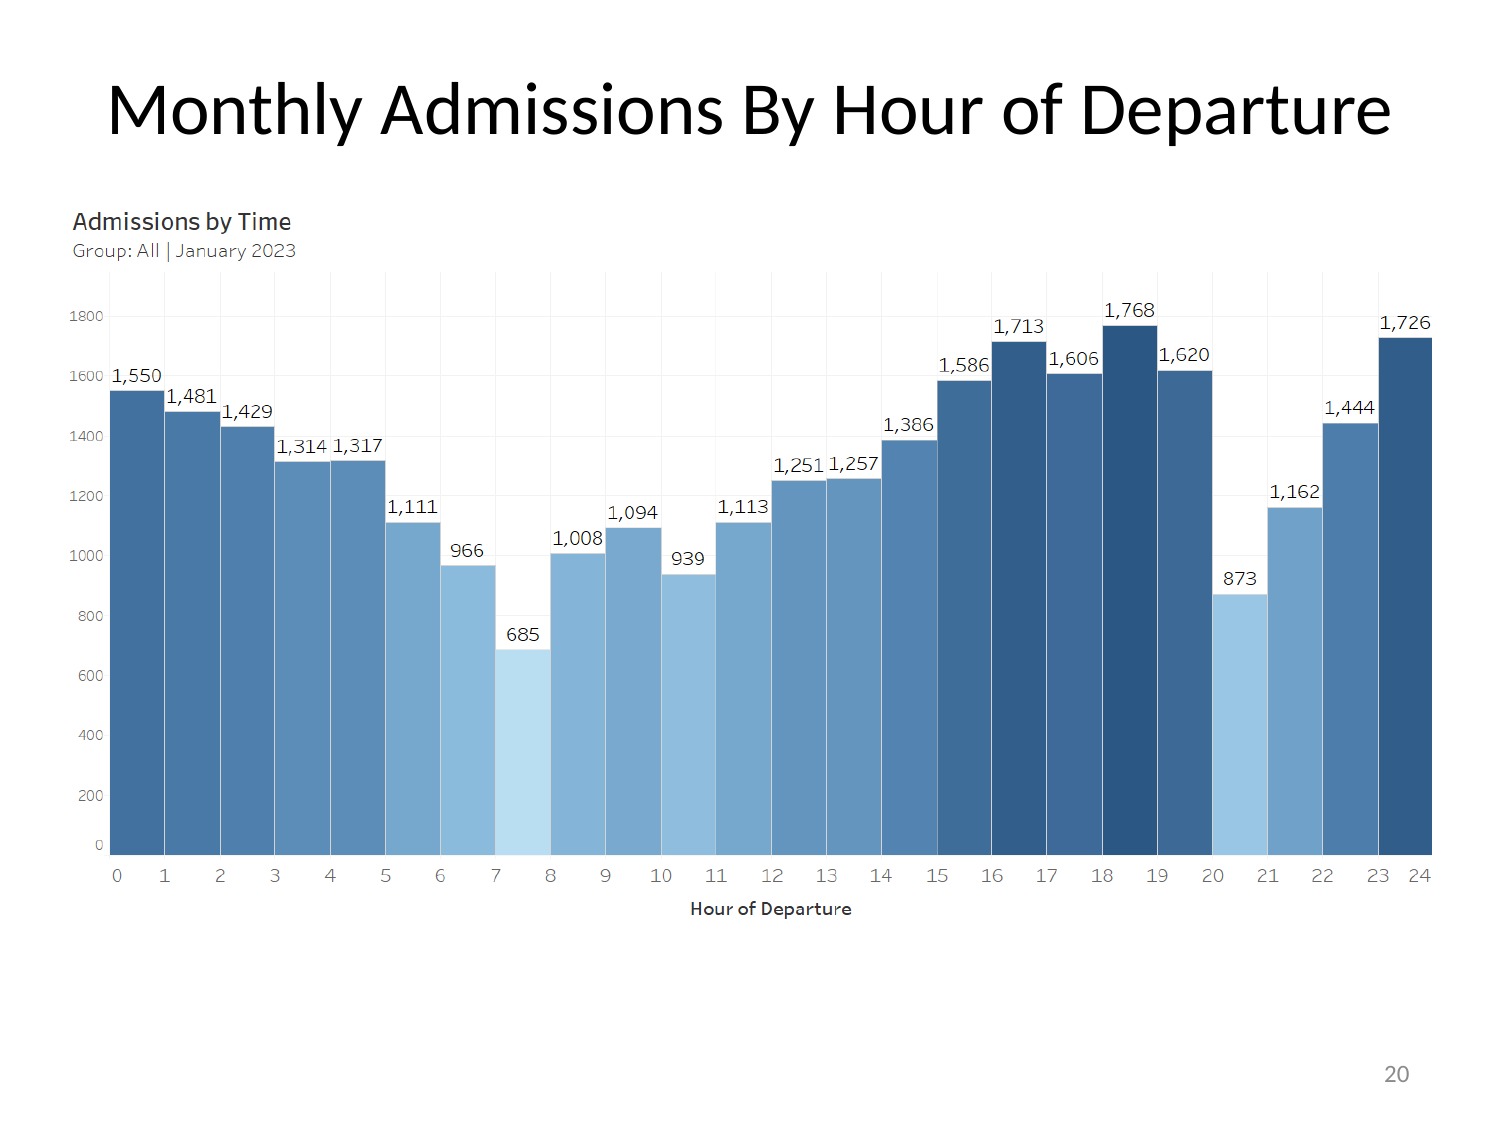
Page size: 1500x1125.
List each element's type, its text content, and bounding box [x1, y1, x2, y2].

text_box Monthly Admissions By Hour of Departure [68, 34, 1432, 175]
text_box 20 [1074, 1042, 1425, 1103]
picture [67, 198, 1433, 927]
